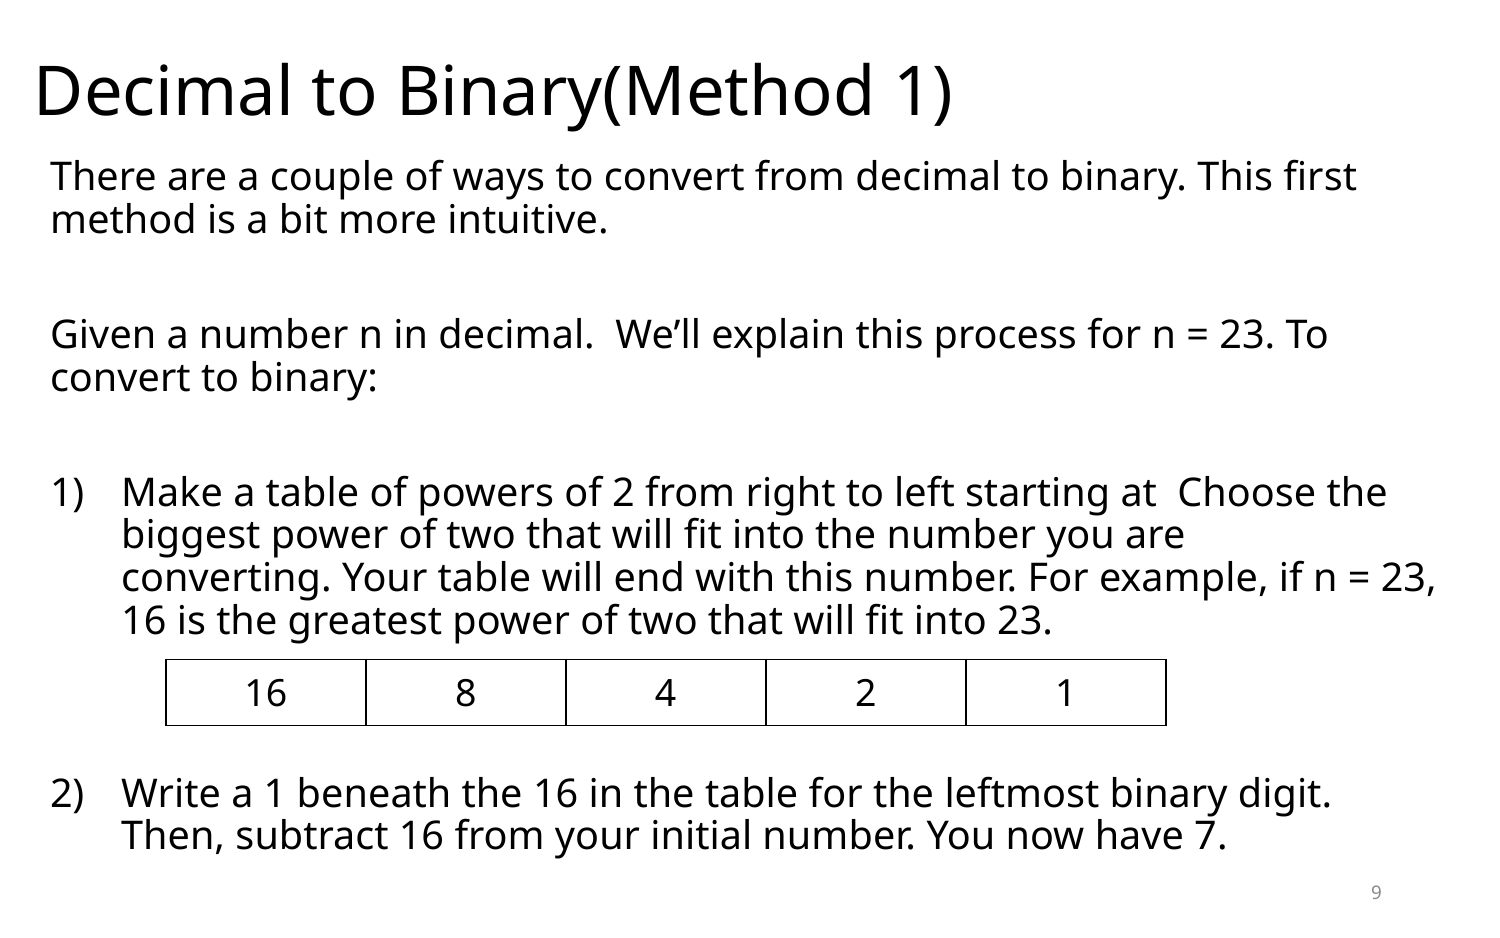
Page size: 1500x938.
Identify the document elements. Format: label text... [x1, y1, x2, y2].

table_header 4 [567, 660, 765, 725]
table_header 1 [967, 660, 1165, 725]
table_header 16 [167, 660, 365, 725]
table_header 2 [767, 660, 965, 725]
table_header 8 [367, 660, 565, 725]
slide_number 9 [1059, 868, 1397, 919]
title Decimal to Binary(Method 1) [19, 22, 1313, 164]
